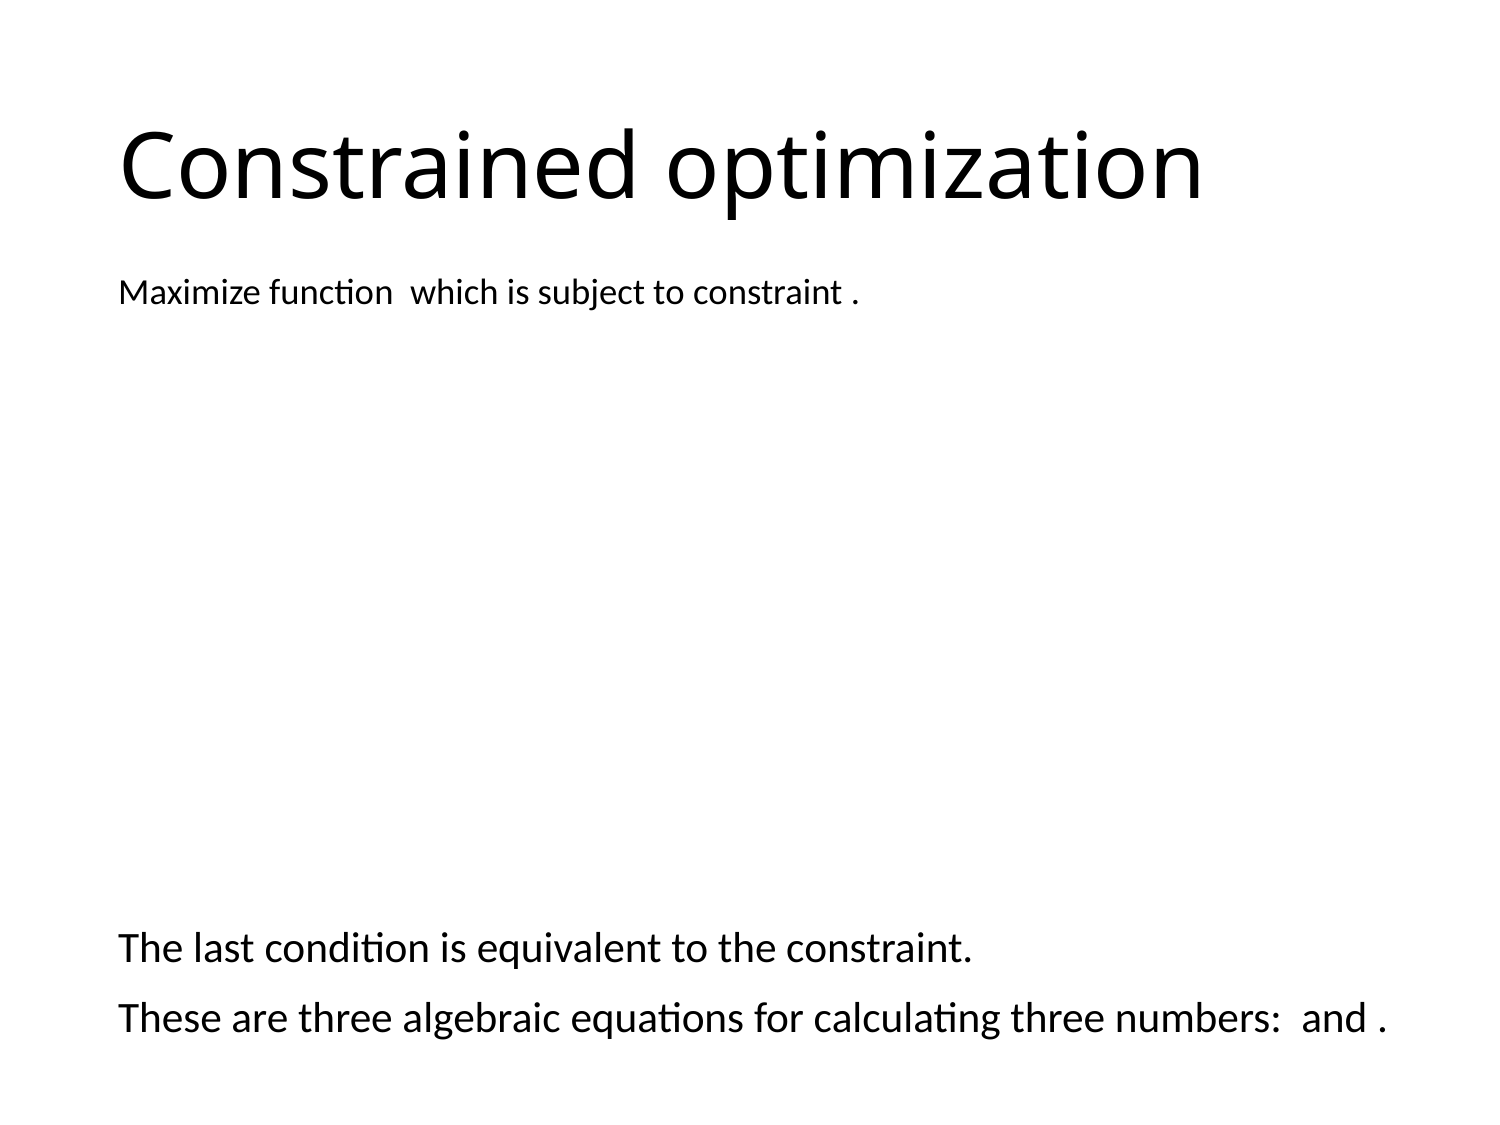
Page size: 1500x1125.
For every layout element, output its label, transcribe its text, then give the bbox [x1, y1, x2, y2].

title Constrained optimization [103, 59, 1397, 278]
